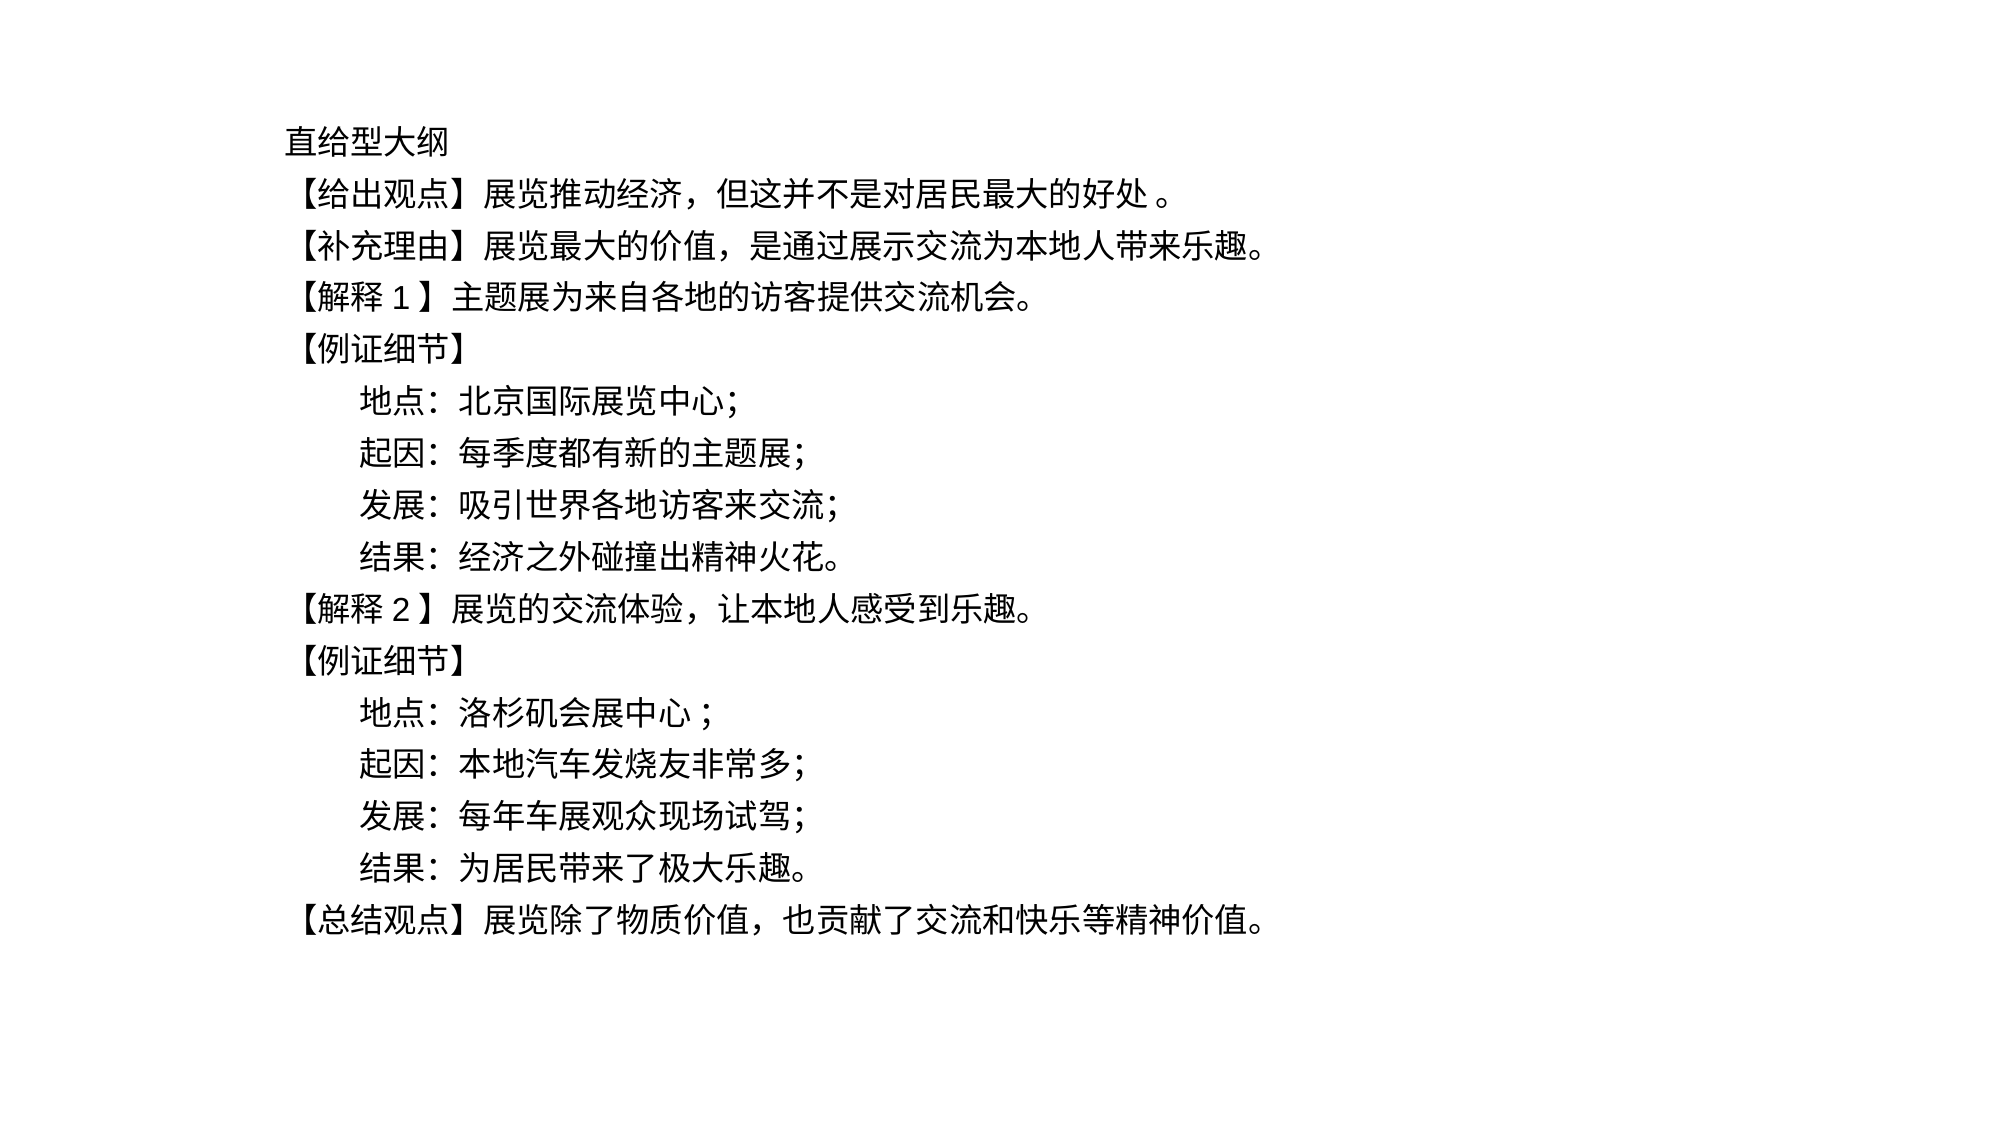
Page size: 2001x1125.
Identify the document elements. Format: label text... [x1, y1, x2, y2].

text_box 直给型大纲 【给出观点】展览推动经济，但这并不是对居民最大的好处 。 【补充理由】展览最大的价值，是通过展示交流为本地人带来乐趣。 【解释1】主题展为来自各地的访客提供交流机会。 【例证细节】 地点：北京国际展览中心； 起因：每季度都有新的主题展； 发展：吸引世界各地访客来交流； 结果：经济之外碰撞出精神火花。 【解释2】展览的交流体验，让本地人感受到乐趣。 【例证细节】 地点：洛杉矶会展中心 ； 起因：本地汽车发烧友非常多； 发展：每年车展观众现场试驾； 结果：为居民带来了极大乐趣。 【总结观点】展览除了物质价值，也贡献了交流和快乐等精神价值。 [269, 101, 1920, 947]
